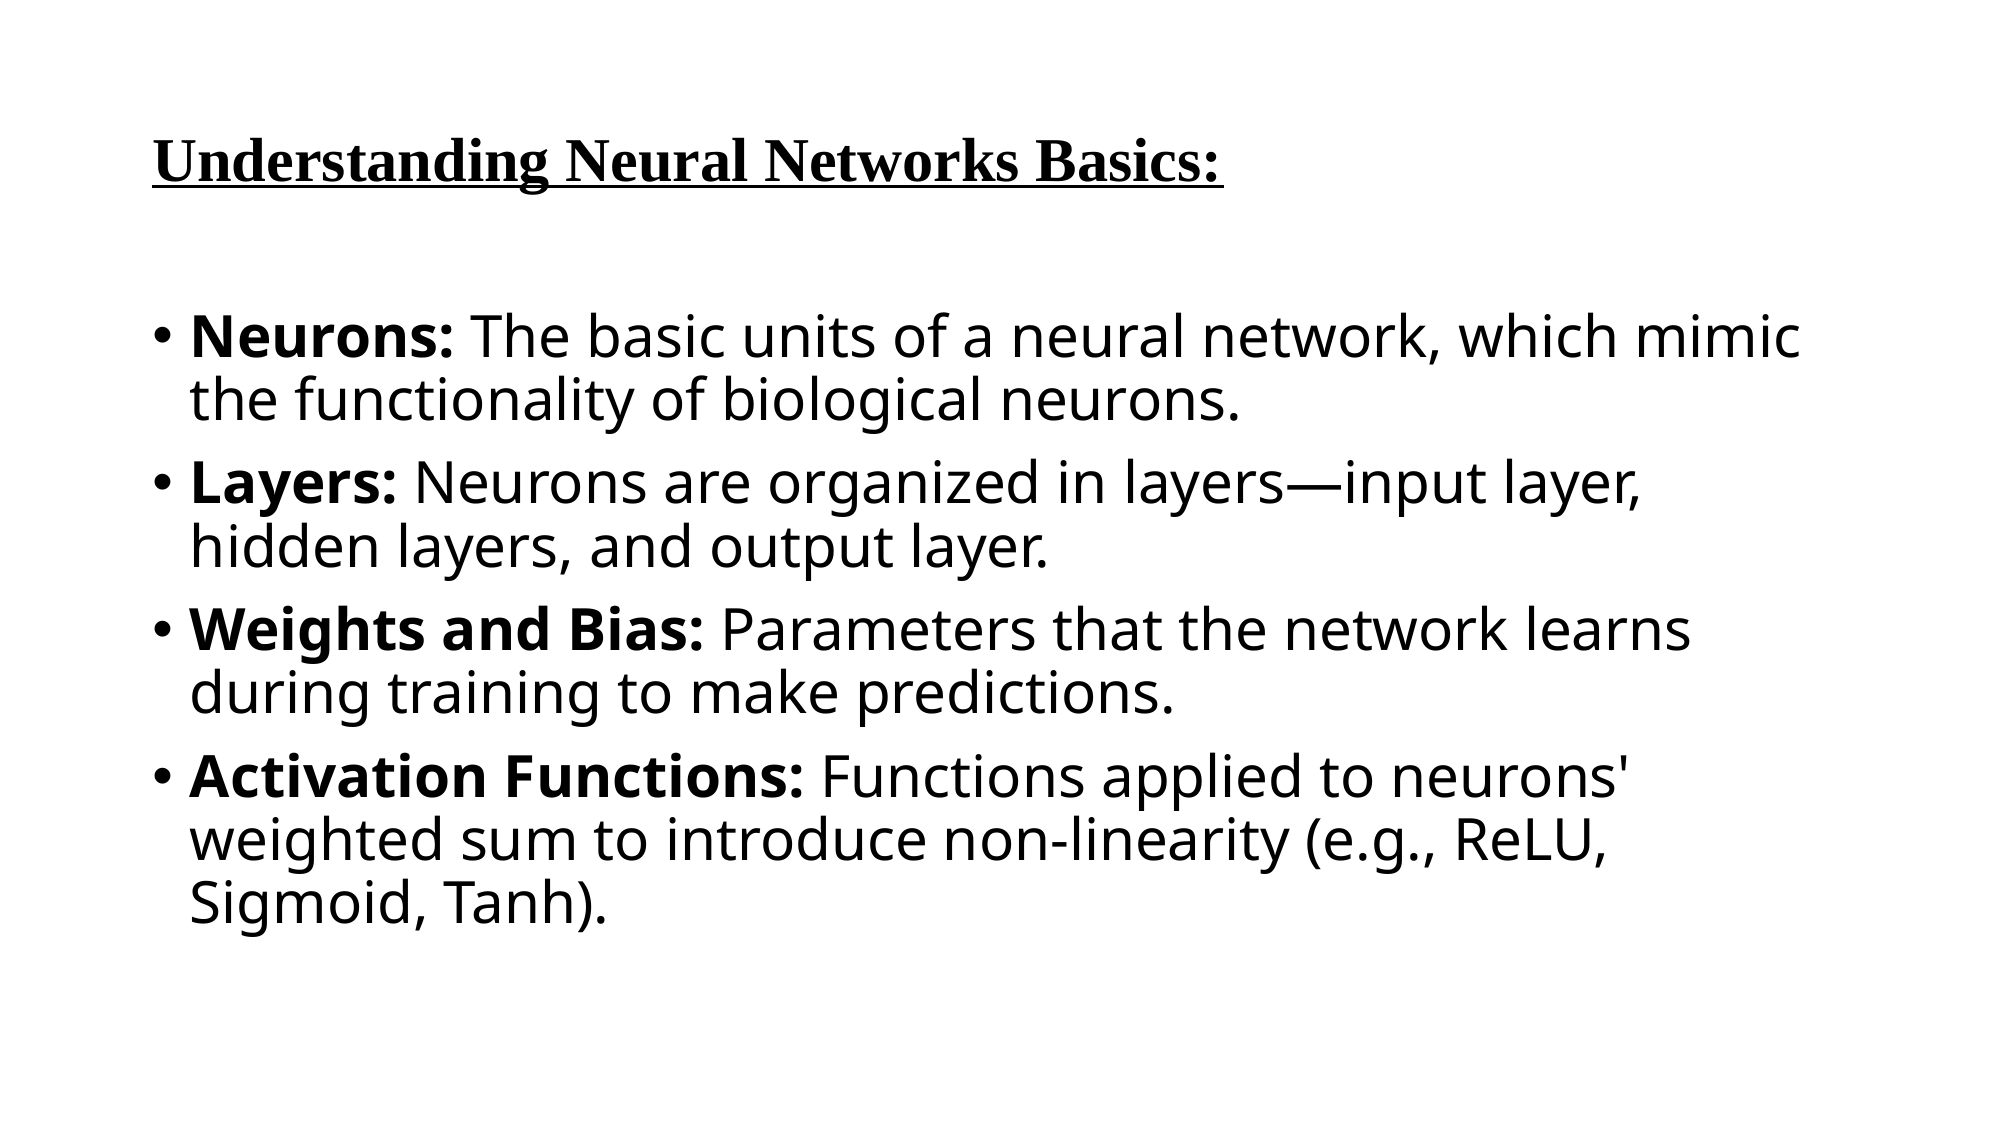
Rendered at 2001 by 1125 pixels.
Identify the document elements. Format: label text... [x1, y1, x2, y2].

title Understanding Neural Networks Basics: [137, 59, 1863, 278]
list Neurons: The basic units of a neural network, which mimic the functionality of biological neurons. Layers: Neurons are organized in layers—input layer, hidden layers, and output layer. Weights and Bias: Parameters that the network learns during training to make predictions. Activation Functions: Functions applied to neurons' weighted sum to introduce non-linearity (e.g., ReLU, Sigmoid, Tanh). [137, 299, 1863, 1014]
